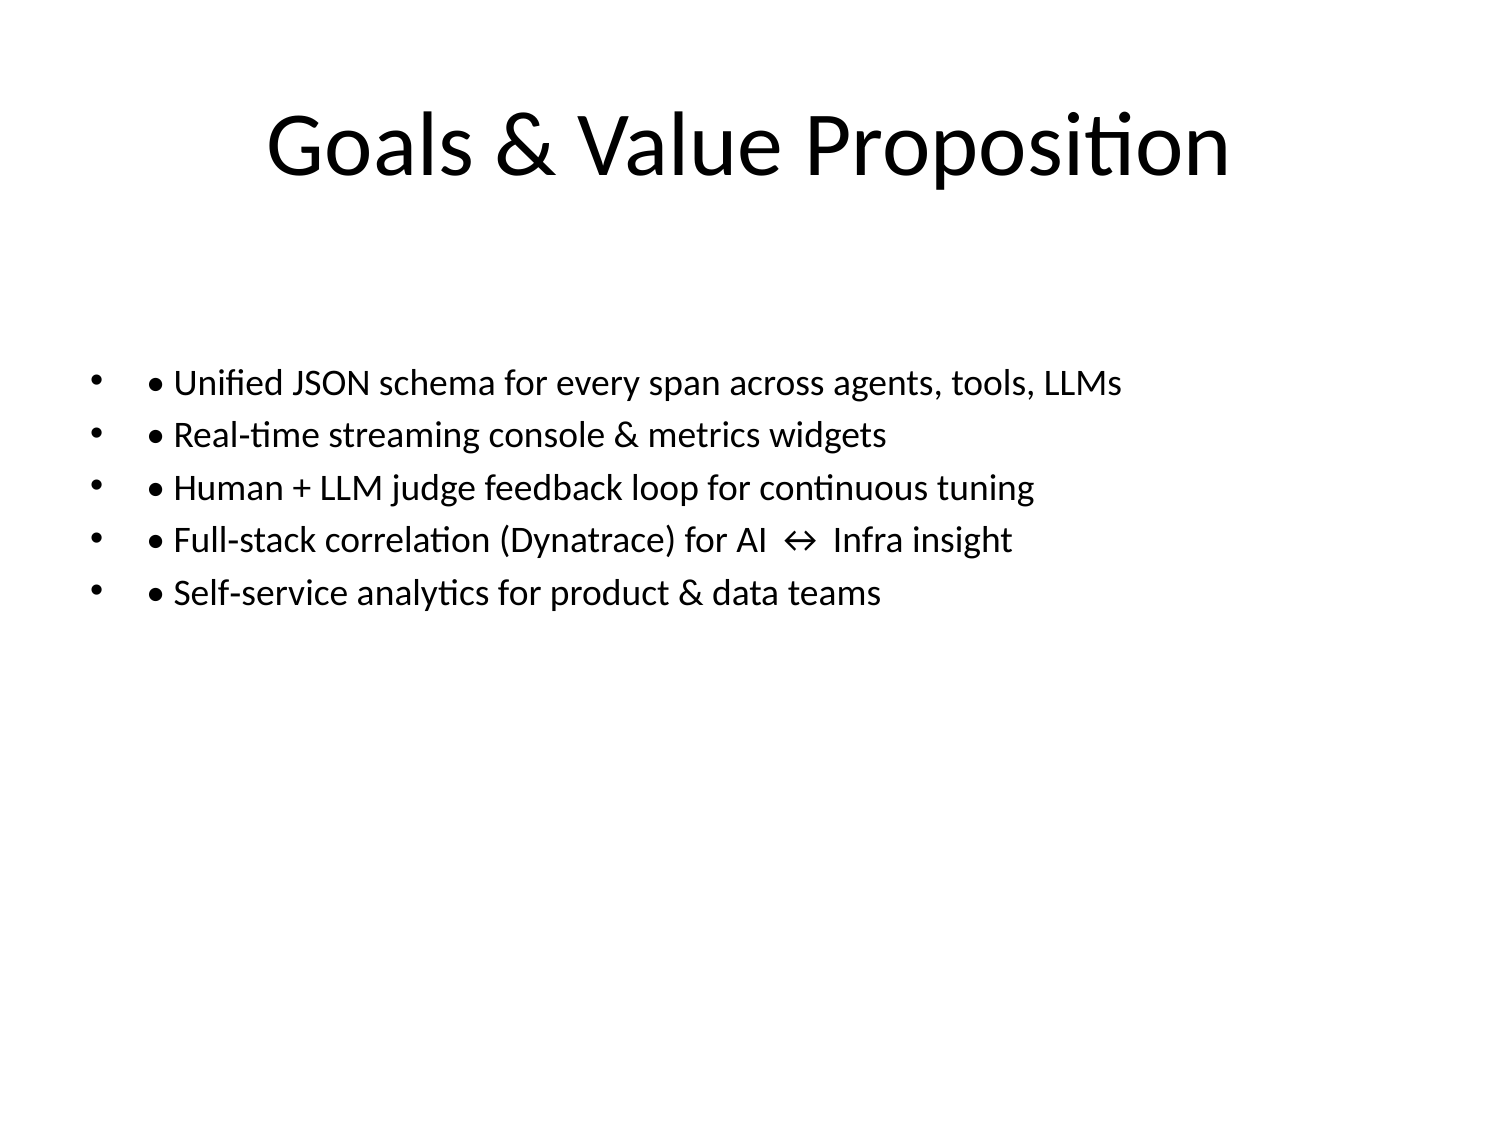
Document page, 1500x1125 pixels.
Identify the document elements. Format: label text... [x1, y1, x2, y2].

list • Unified JSON schema for every span across agents, tools, LLMs • Real‑time streaming console & metrics widgets • Human + LLM judge feedback loop for continuous tuning • Full‑stack correlation (Dynatrace) for AI ↔ Infra insight • Self‑service analytics for product & data teams [75, 262, 1425, 1005]
title Goals & Value Proposition [75, 45, 1425, 233]
